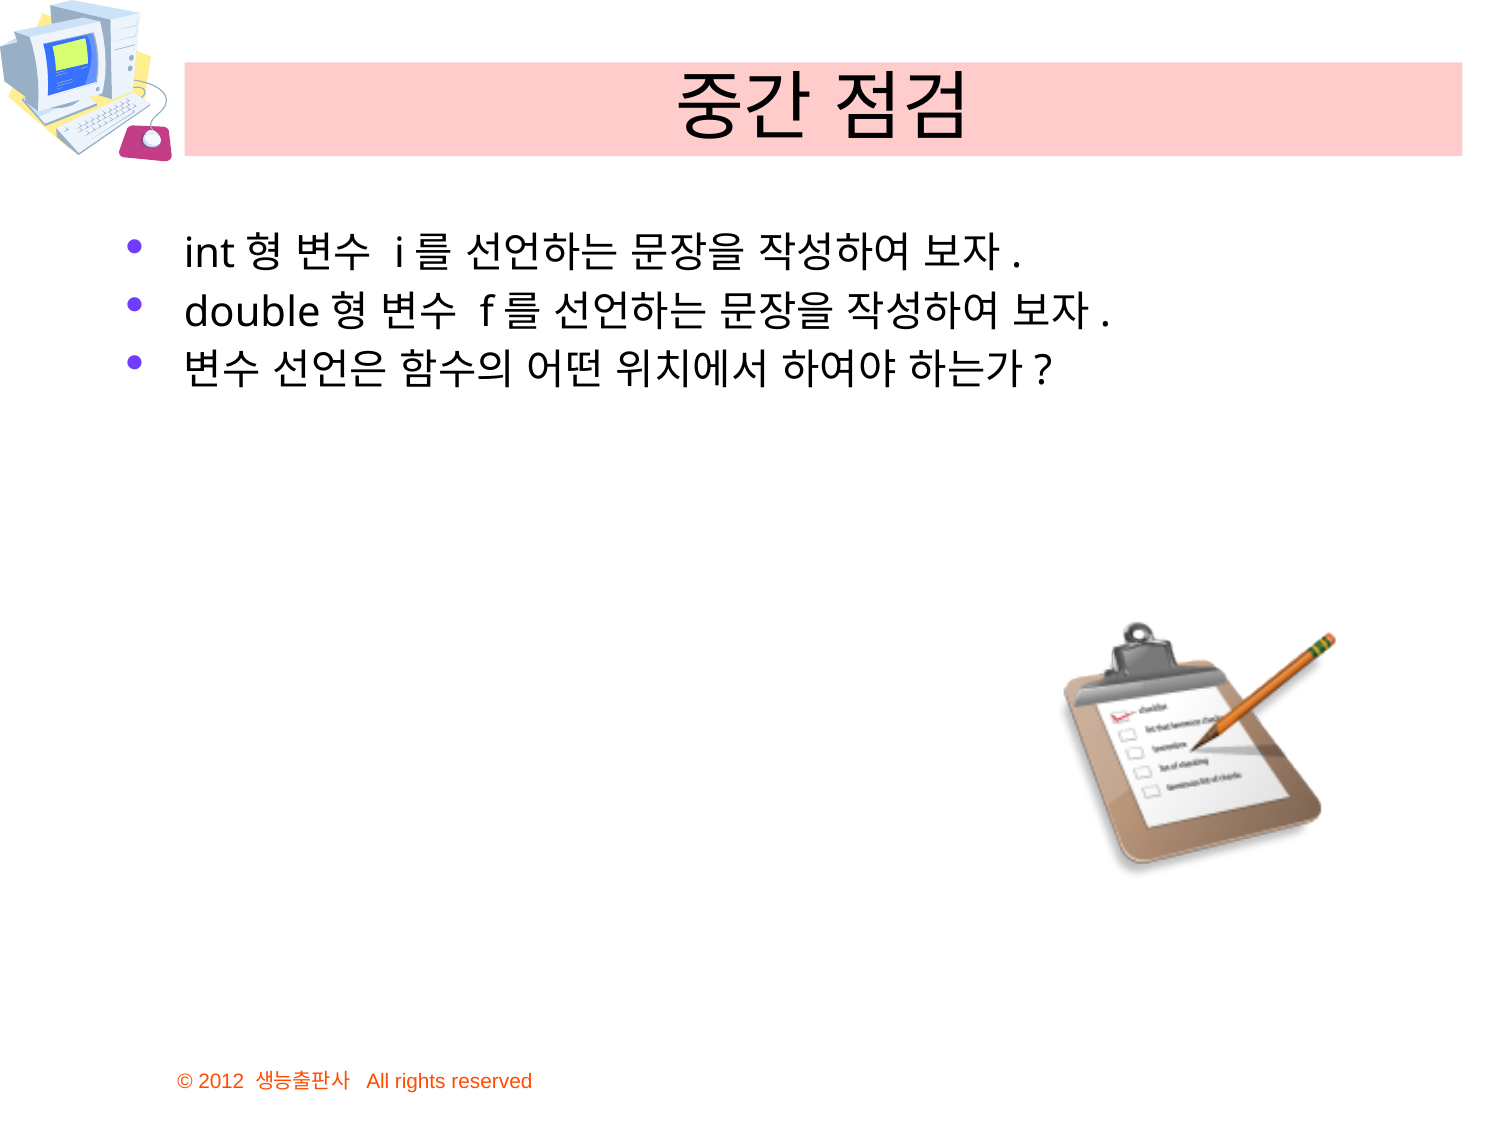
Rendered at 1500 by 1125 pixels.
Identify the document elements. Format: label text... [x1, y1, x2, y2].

list int형 변수 i를 선언하는 문장을 작성하여 보자. double형 변수 f를 선언하는 문장을 작성하여 보자. 변수 선언은 함수의 어떤 위치에서 하여야 하는가? [112, 218, 1460, 900]
picture [1048, 588, 1349, 890]
title 중간 점검 [184, 62, 1463, 157]
